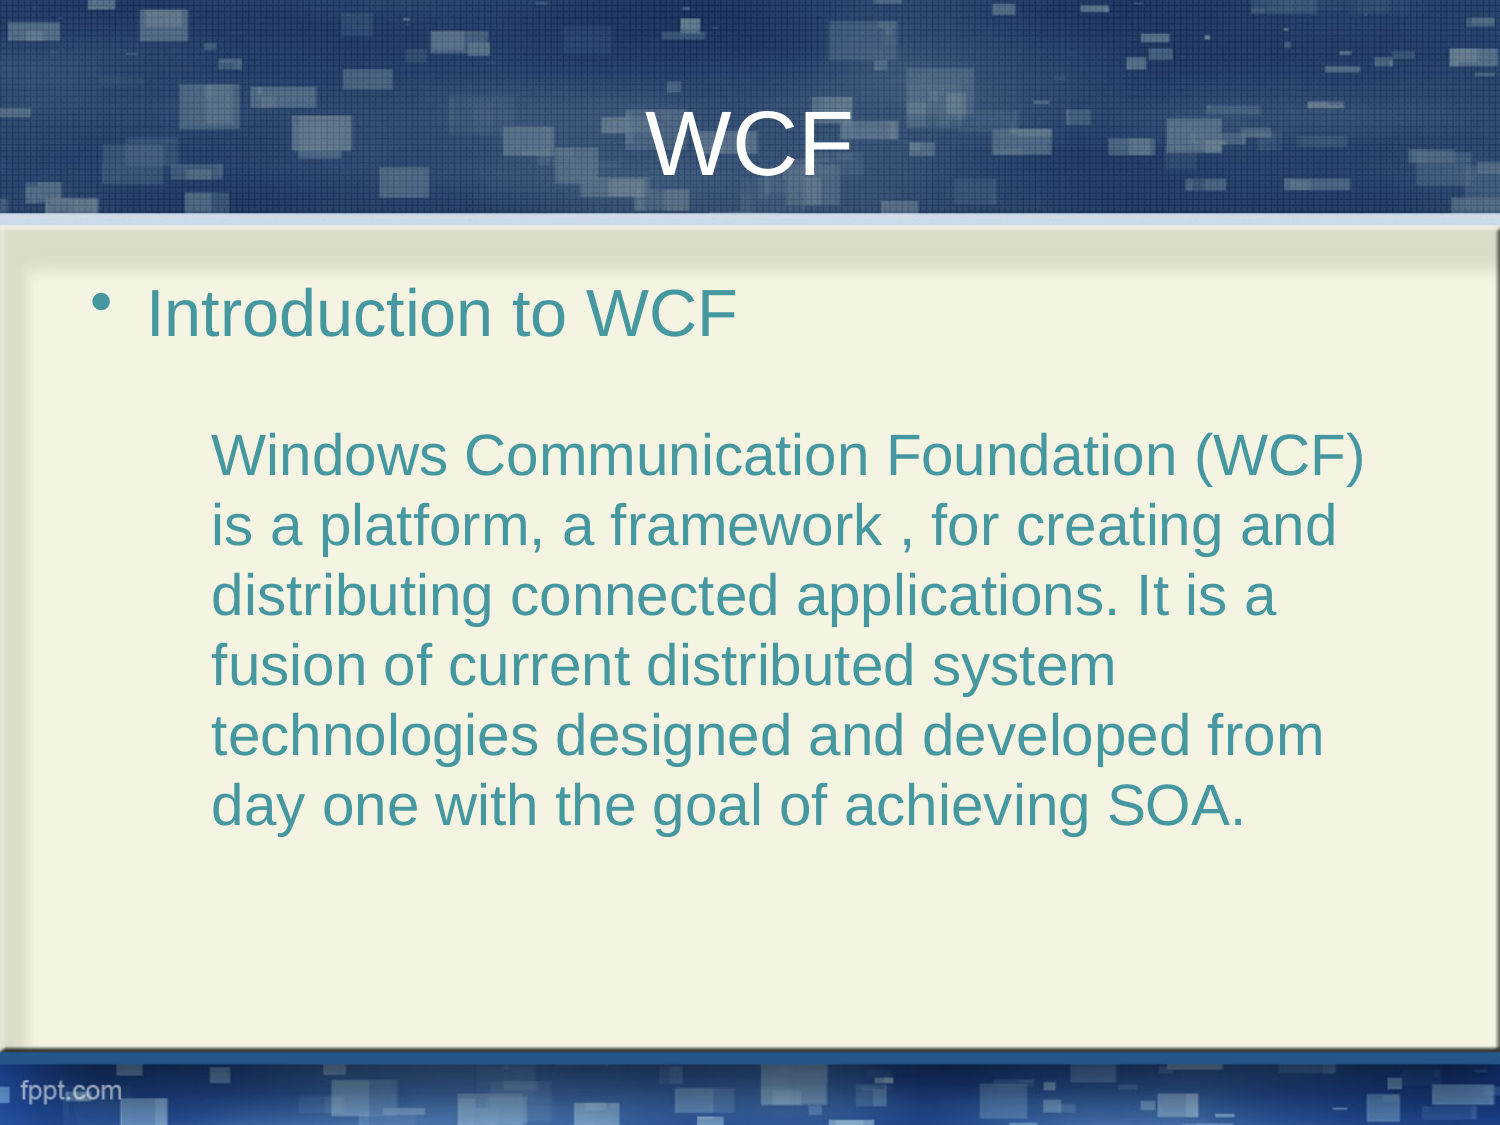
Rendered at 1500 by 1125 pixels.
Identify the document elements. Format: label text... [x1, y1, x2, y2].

list Introduction to WCF Windows Communication Foundation (WCF) is a platform, a framework , for creating and distributing connected applications. It is a fusion of current distributed system technologies designed and developed from day one with the goal of achieving SOA. [74, 262, 1426, 1006]
picture [0, 0, 1500, 1125]
title WCF [74, 44, 1426, 233]
